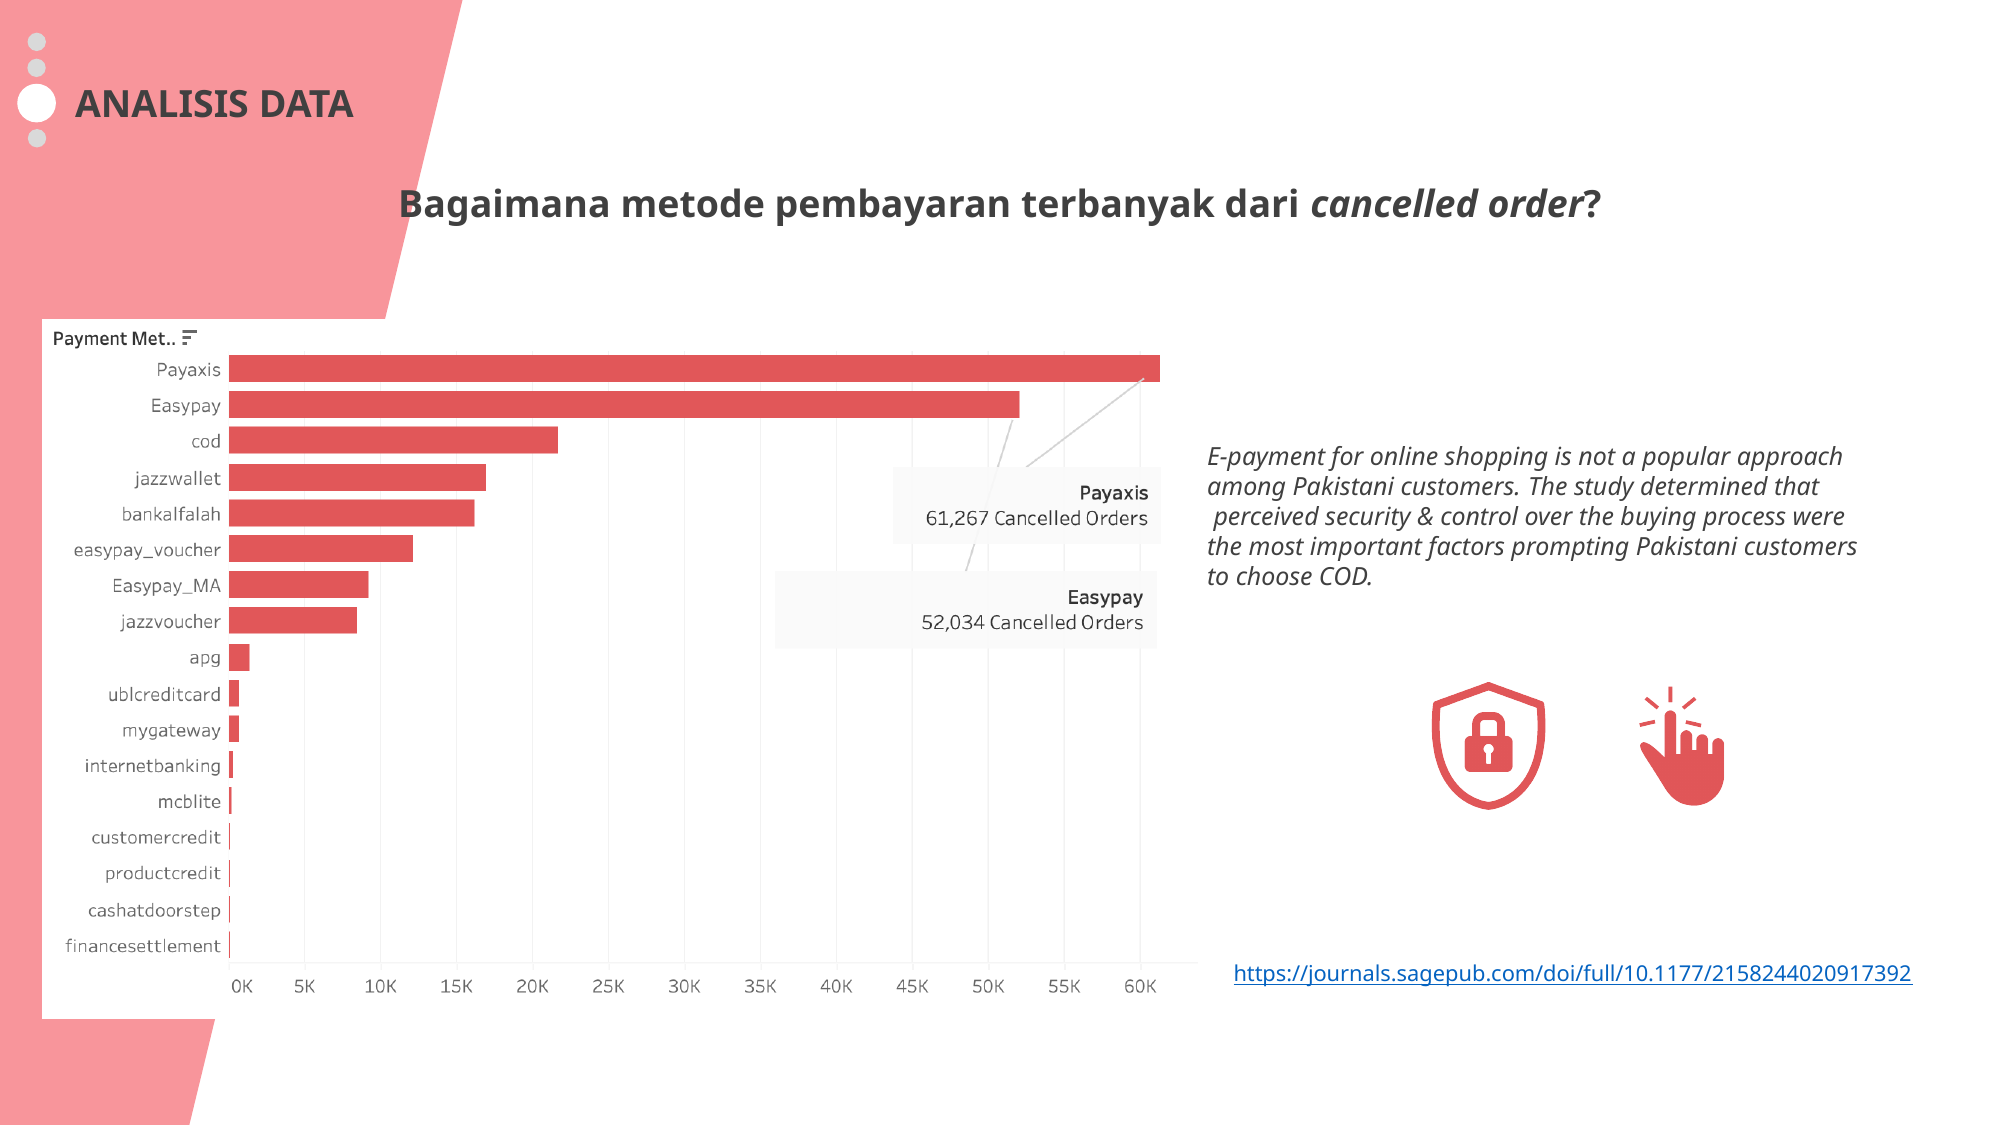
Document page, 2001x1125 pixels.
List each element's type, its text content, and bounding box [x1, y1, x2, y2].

picture [1424, 682, 1553, 811]
text_box E-payment for online shopping is not a popular approach among Pakistani customers. The study determined that perceived security & control over the buying process were the most important factors prompting Pakistani customers to choose COD. [1198, 432, 1982, 625]
text_box https://journals.sagepub.com/doi/full/10.1177/2158244020917392 [1218, 952, 1928, 997]
text_box [26, 57, 47, 79]
text_box Bagaimana metode pembayaran terbanyak dari cancelled order? [131, 172, 1869, 233]
picture [1617, 682, 1746, 811]
text_box ANALISIS DATA [60, 72, 370, 133]
text_box [0, 0, 464, 1125]
text_box [26, 127, 48, 149]
text_box [16, 82, 57, 124]
text_box [26, 31, 48, 53]
picture [42, 319, 1198, 1019]
